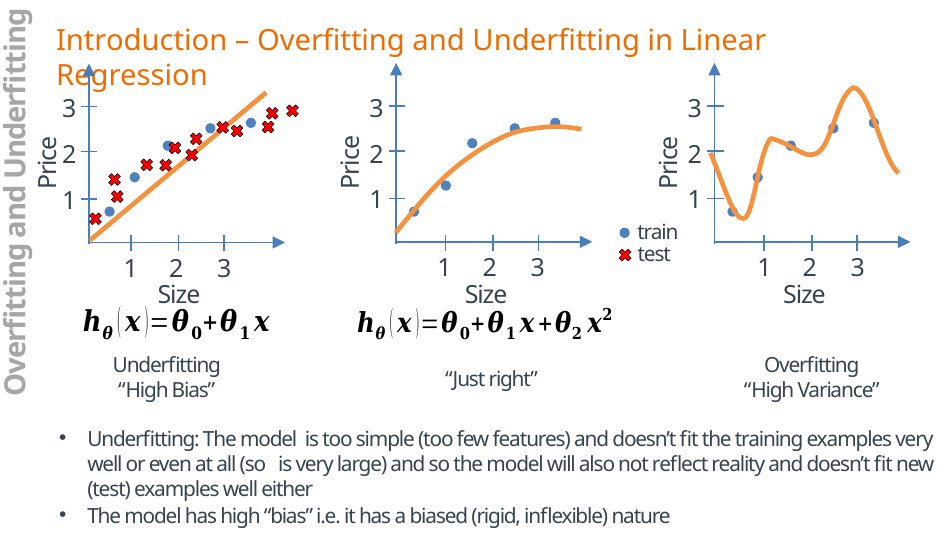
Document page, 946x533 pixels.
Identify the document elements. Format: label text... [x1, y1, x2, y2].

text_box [616, 218, 678, 267]
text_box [89, 92, 267, 100]
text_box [707, 105, 724, 199]
text_box “Just right” [430, 358, 553, 398]
text_box Overfitting and Underfitting [0, 8, 32, 485]
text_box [168, 249, 186, 290]
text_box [483, 225, 501, 290]
text_box Overfitting “High Variance” [729, 343, 895, 409]
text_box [644, 62, 911, 326]
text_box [89, 235, 267, 241]
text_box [86, 101, 302, 228]
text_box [23, 63, 286, 327]
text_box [408, 117, 561, 217]
text_box Underfitting “High Bias” [97, 343, 236, 409]
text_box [727, 117, 880, 217]
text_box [326, 62, 593, 326]
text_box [802, 225, 820, 290]
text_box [388, 105, 406, 199]
text_box Introduction – Overfitting and Underfitting in Linear Regression [54, 18, 892, 92]
